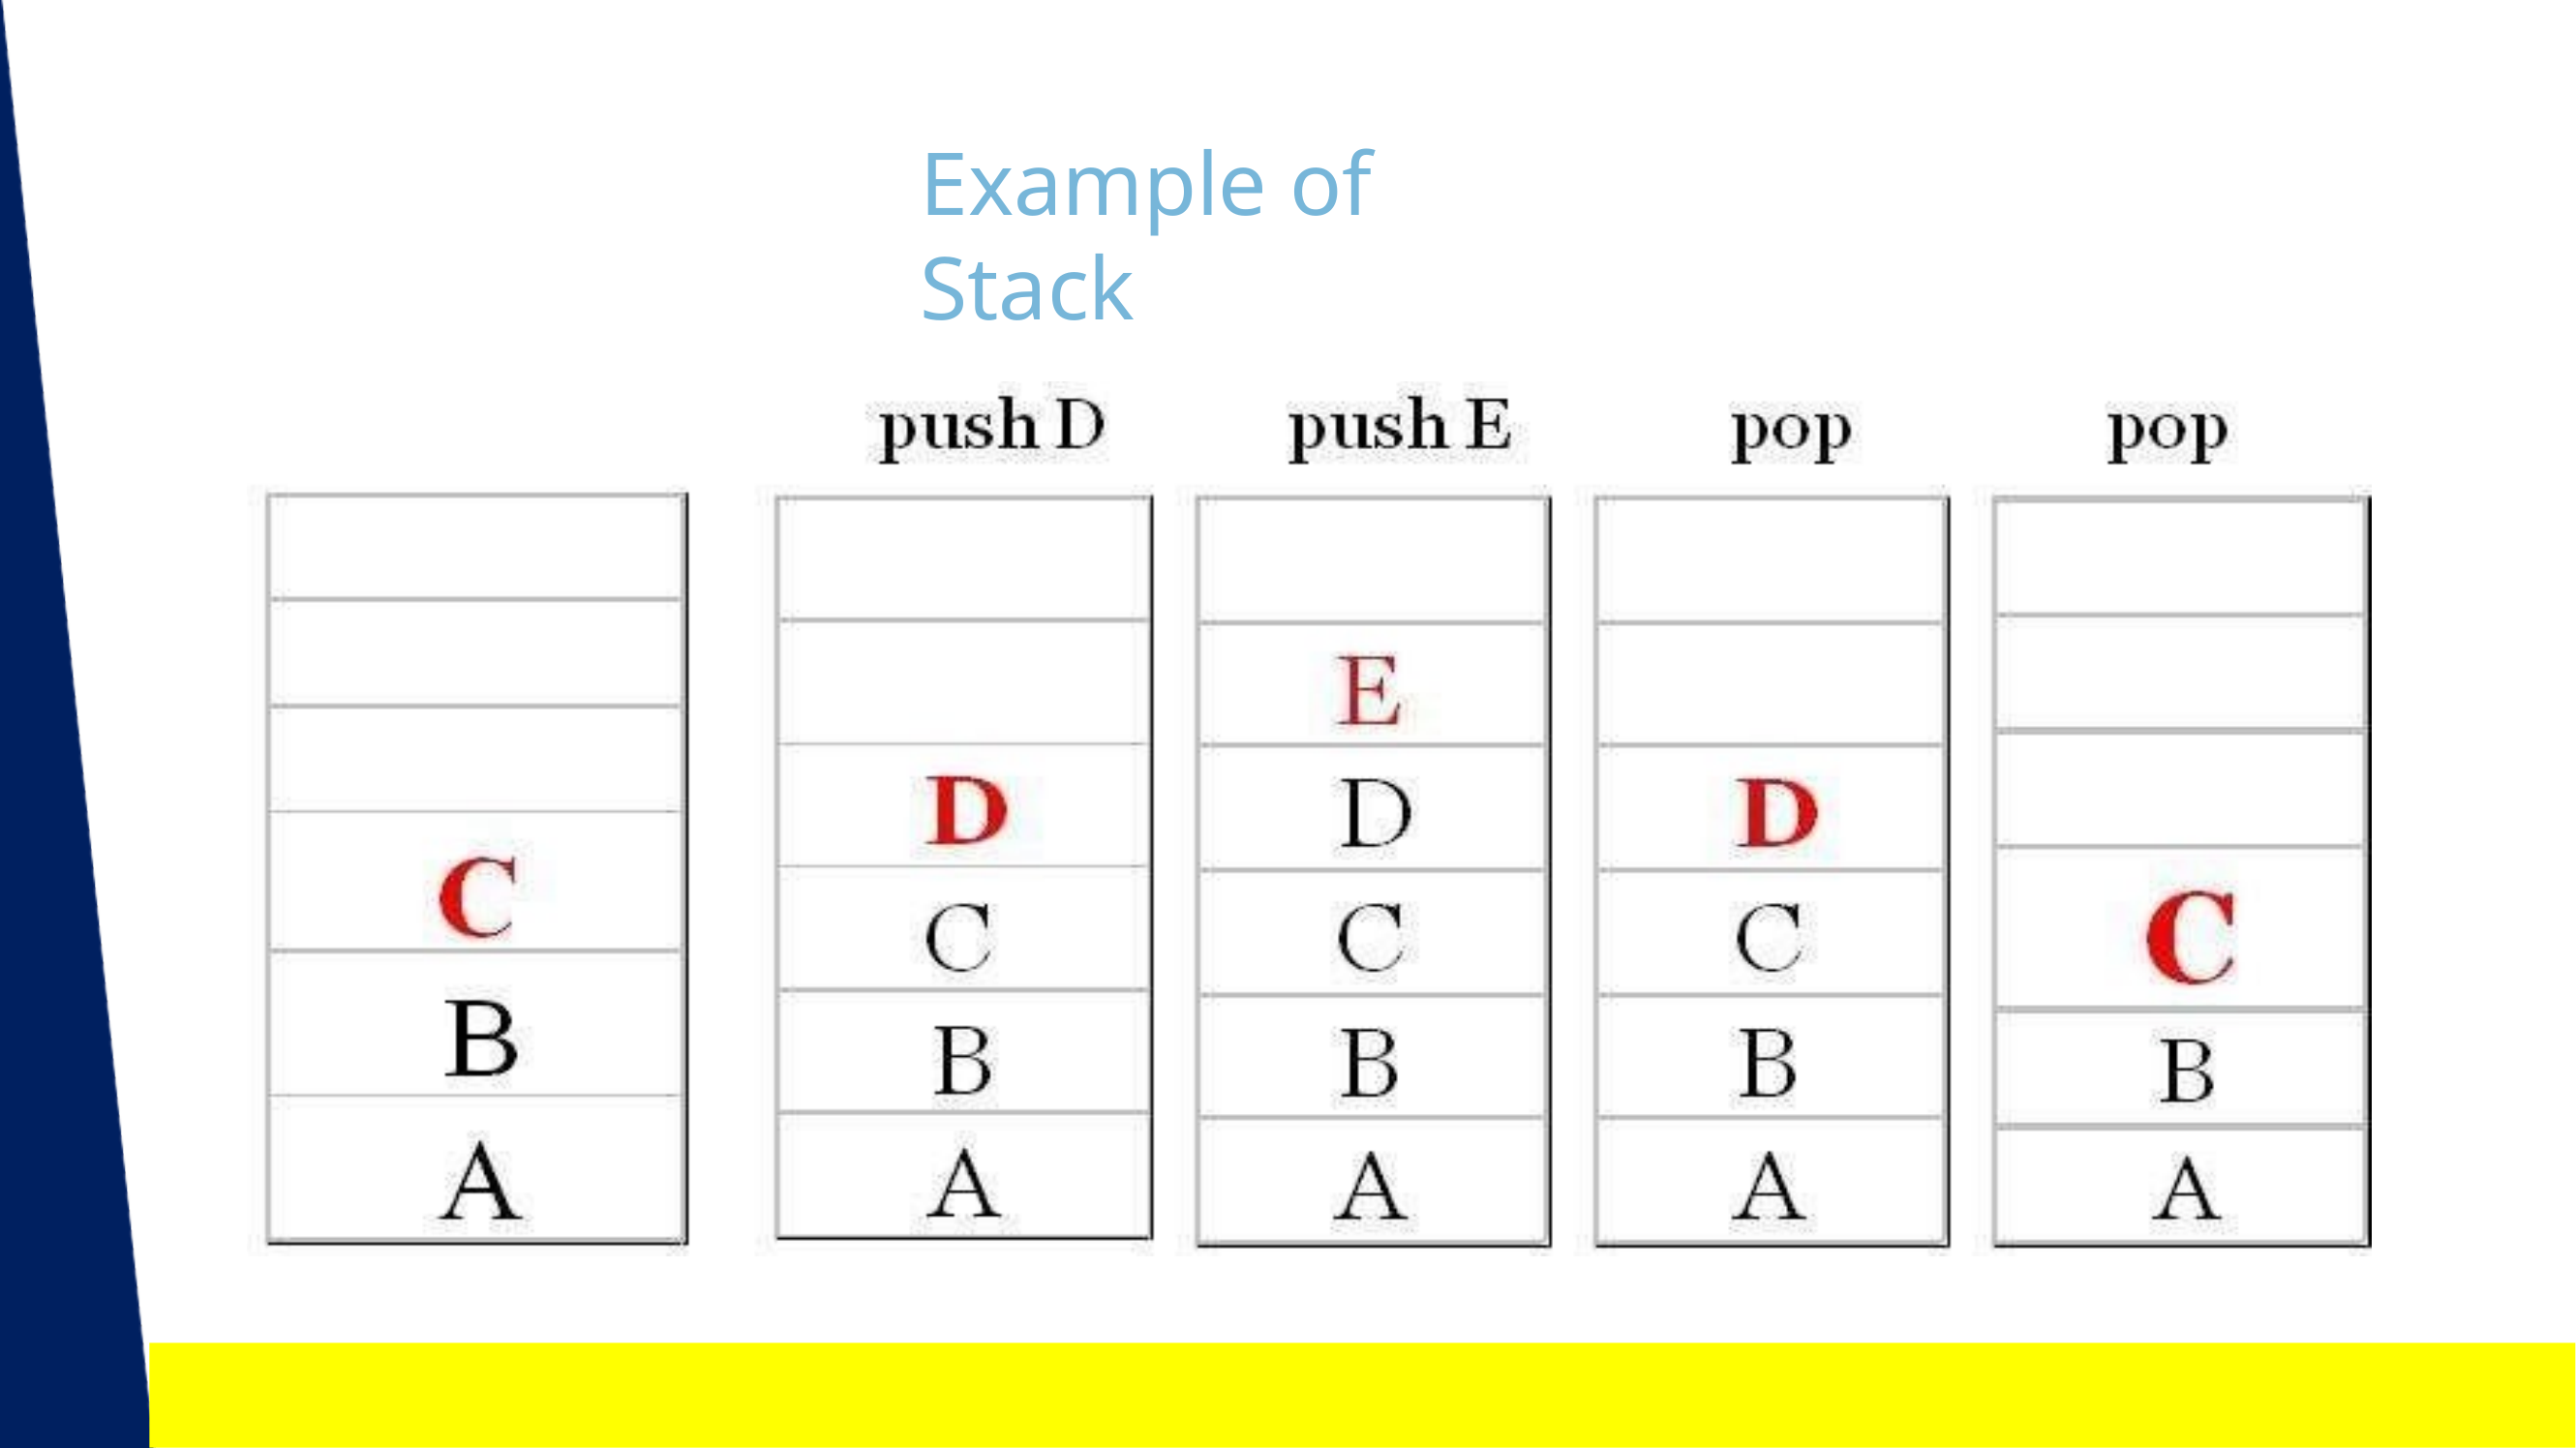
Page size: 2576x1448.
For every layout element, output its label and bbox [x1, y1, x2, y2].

text_box [0, 0, 2576, 1448]
picture [246, 381, 2372, 1257]
